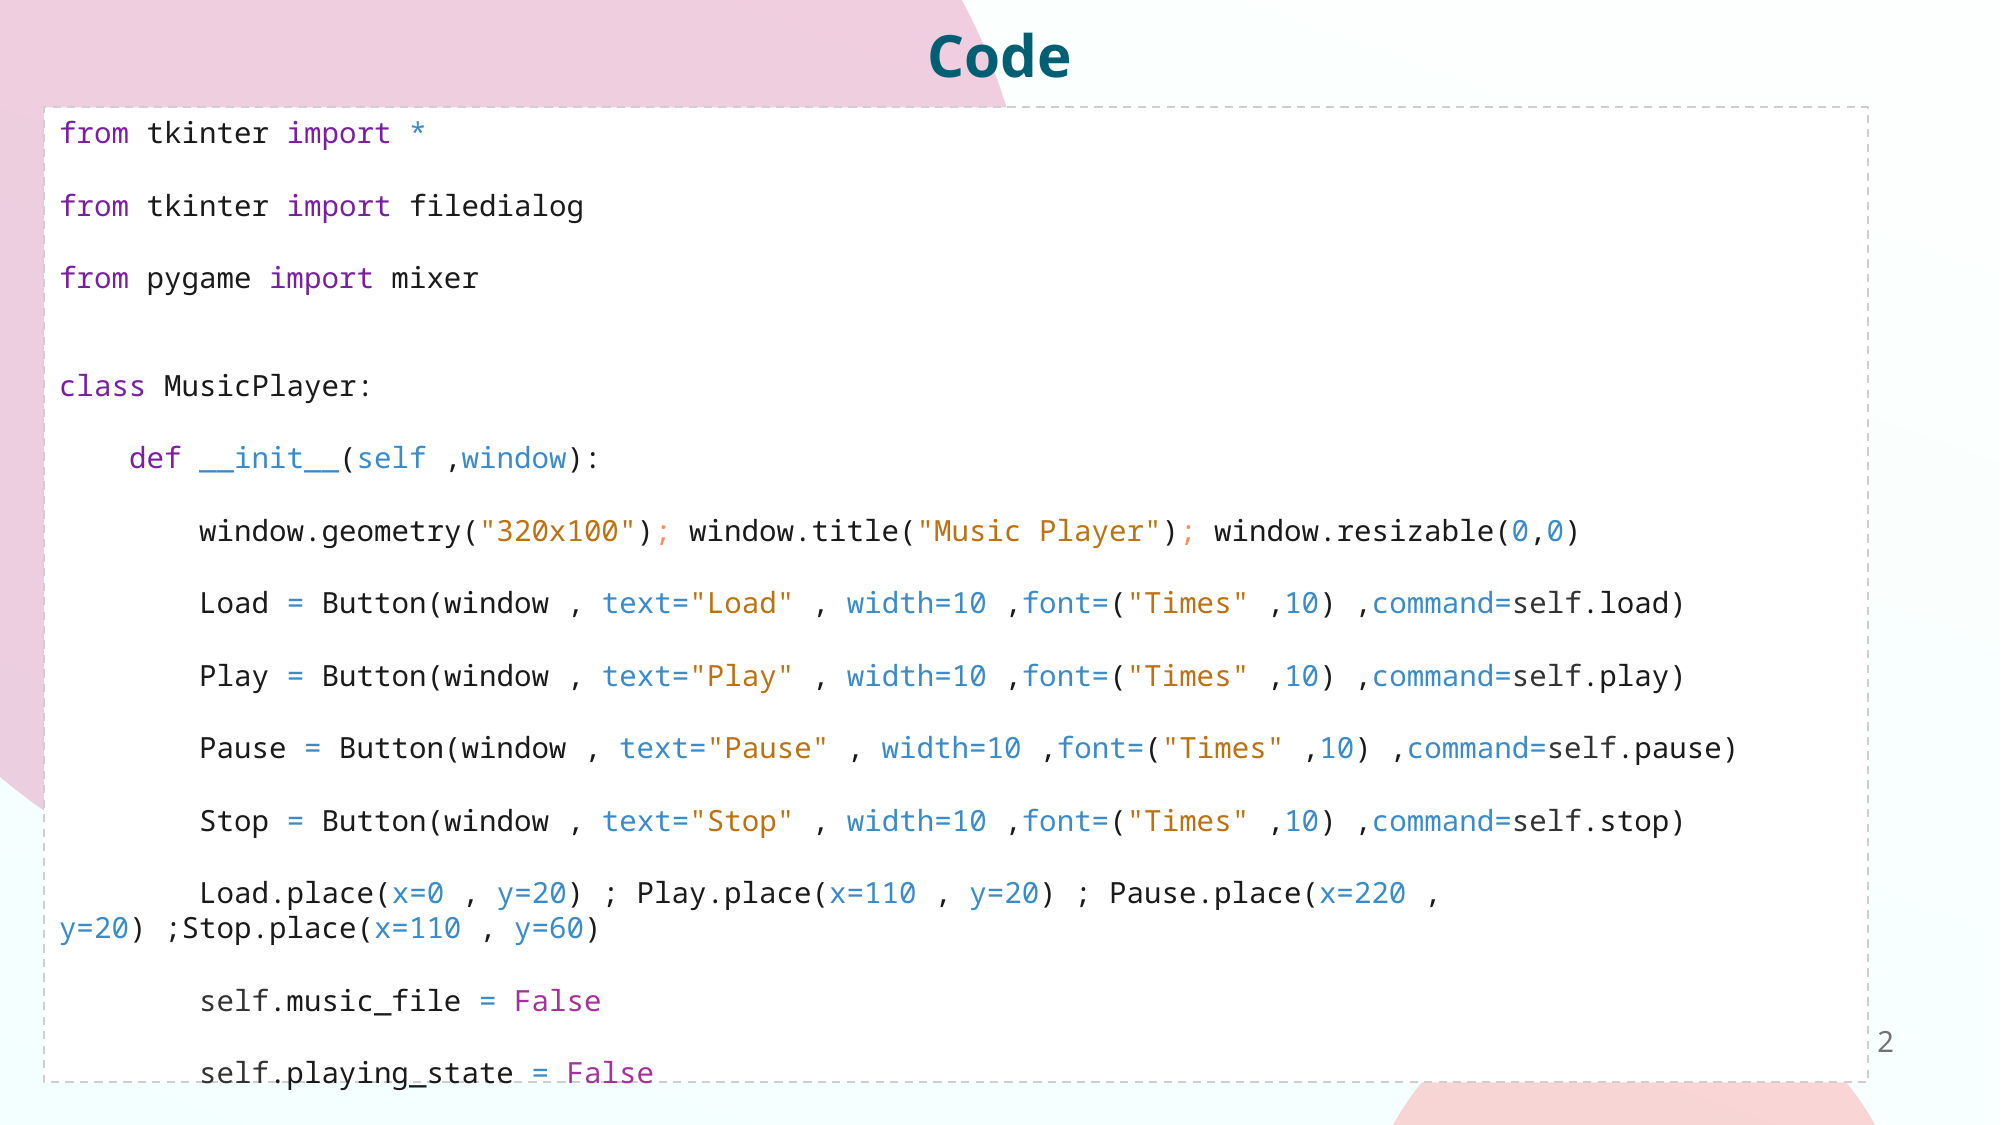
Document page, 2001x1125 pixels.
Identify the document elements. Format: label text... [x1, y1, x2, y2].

title Code [87, 11, 1912, 117]
list from tkinter import * from tkinter import filedialog from pygame import mixer class MusicPlayer: def __init__(self ,window): window.geometry("320x100"); window.title("Music Player"); window.resizable(0,0) Load = Button(window , text="Load" , width=10 ,font=("Times" ,10) ,command=self.load) Play = Button(window , text="Play" , width=10 ,font=("Times" ,10) ,command=self.play) Pause = Button(window , text="Pause" , width=10 ,font=("Times" ,10) ,command=self.pause) Stop = Button(window , text="Stop" , width=10 ,font=("Times" ,10) ,command=self.stop) Load.place(x=0 , y=20) ; Play.place(x=110 , y=20) ; Pause.place(x=220 , y=20) ;Stop.place(x=110 , y=60) self.music_file = False self.playing_state = False [43, 106, 1869, 1083]
text_box 2 [1459, 1016, 1909, 1076]
